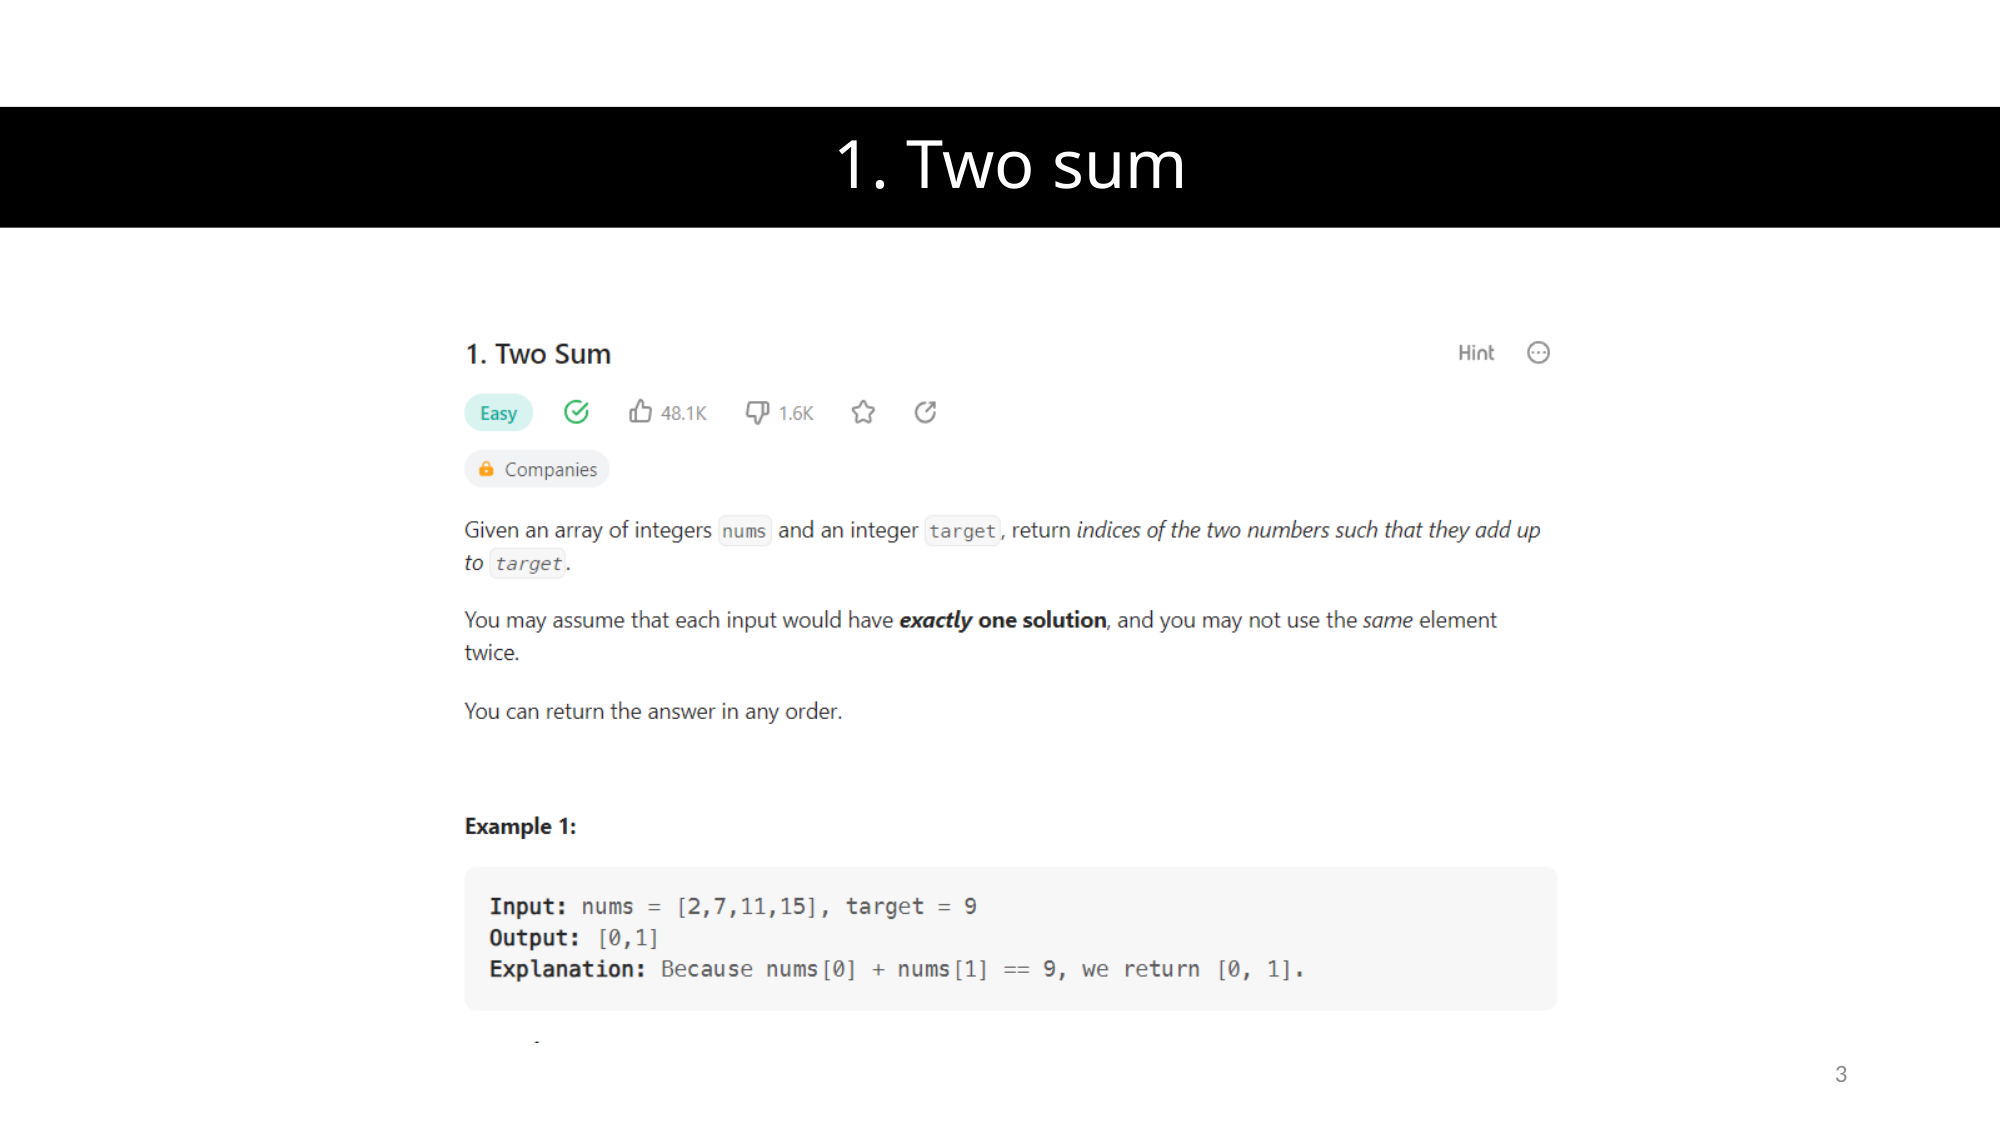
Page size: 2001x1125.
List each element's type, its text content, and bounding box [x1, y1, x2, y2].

picture [446, 315, 1575, 1043]
slide_number 3 [1412, 1042, 1863, 1103]
text_box [0, 106, 2000, 229]
title 1. Two sum [91, 105, 1931, 228]
